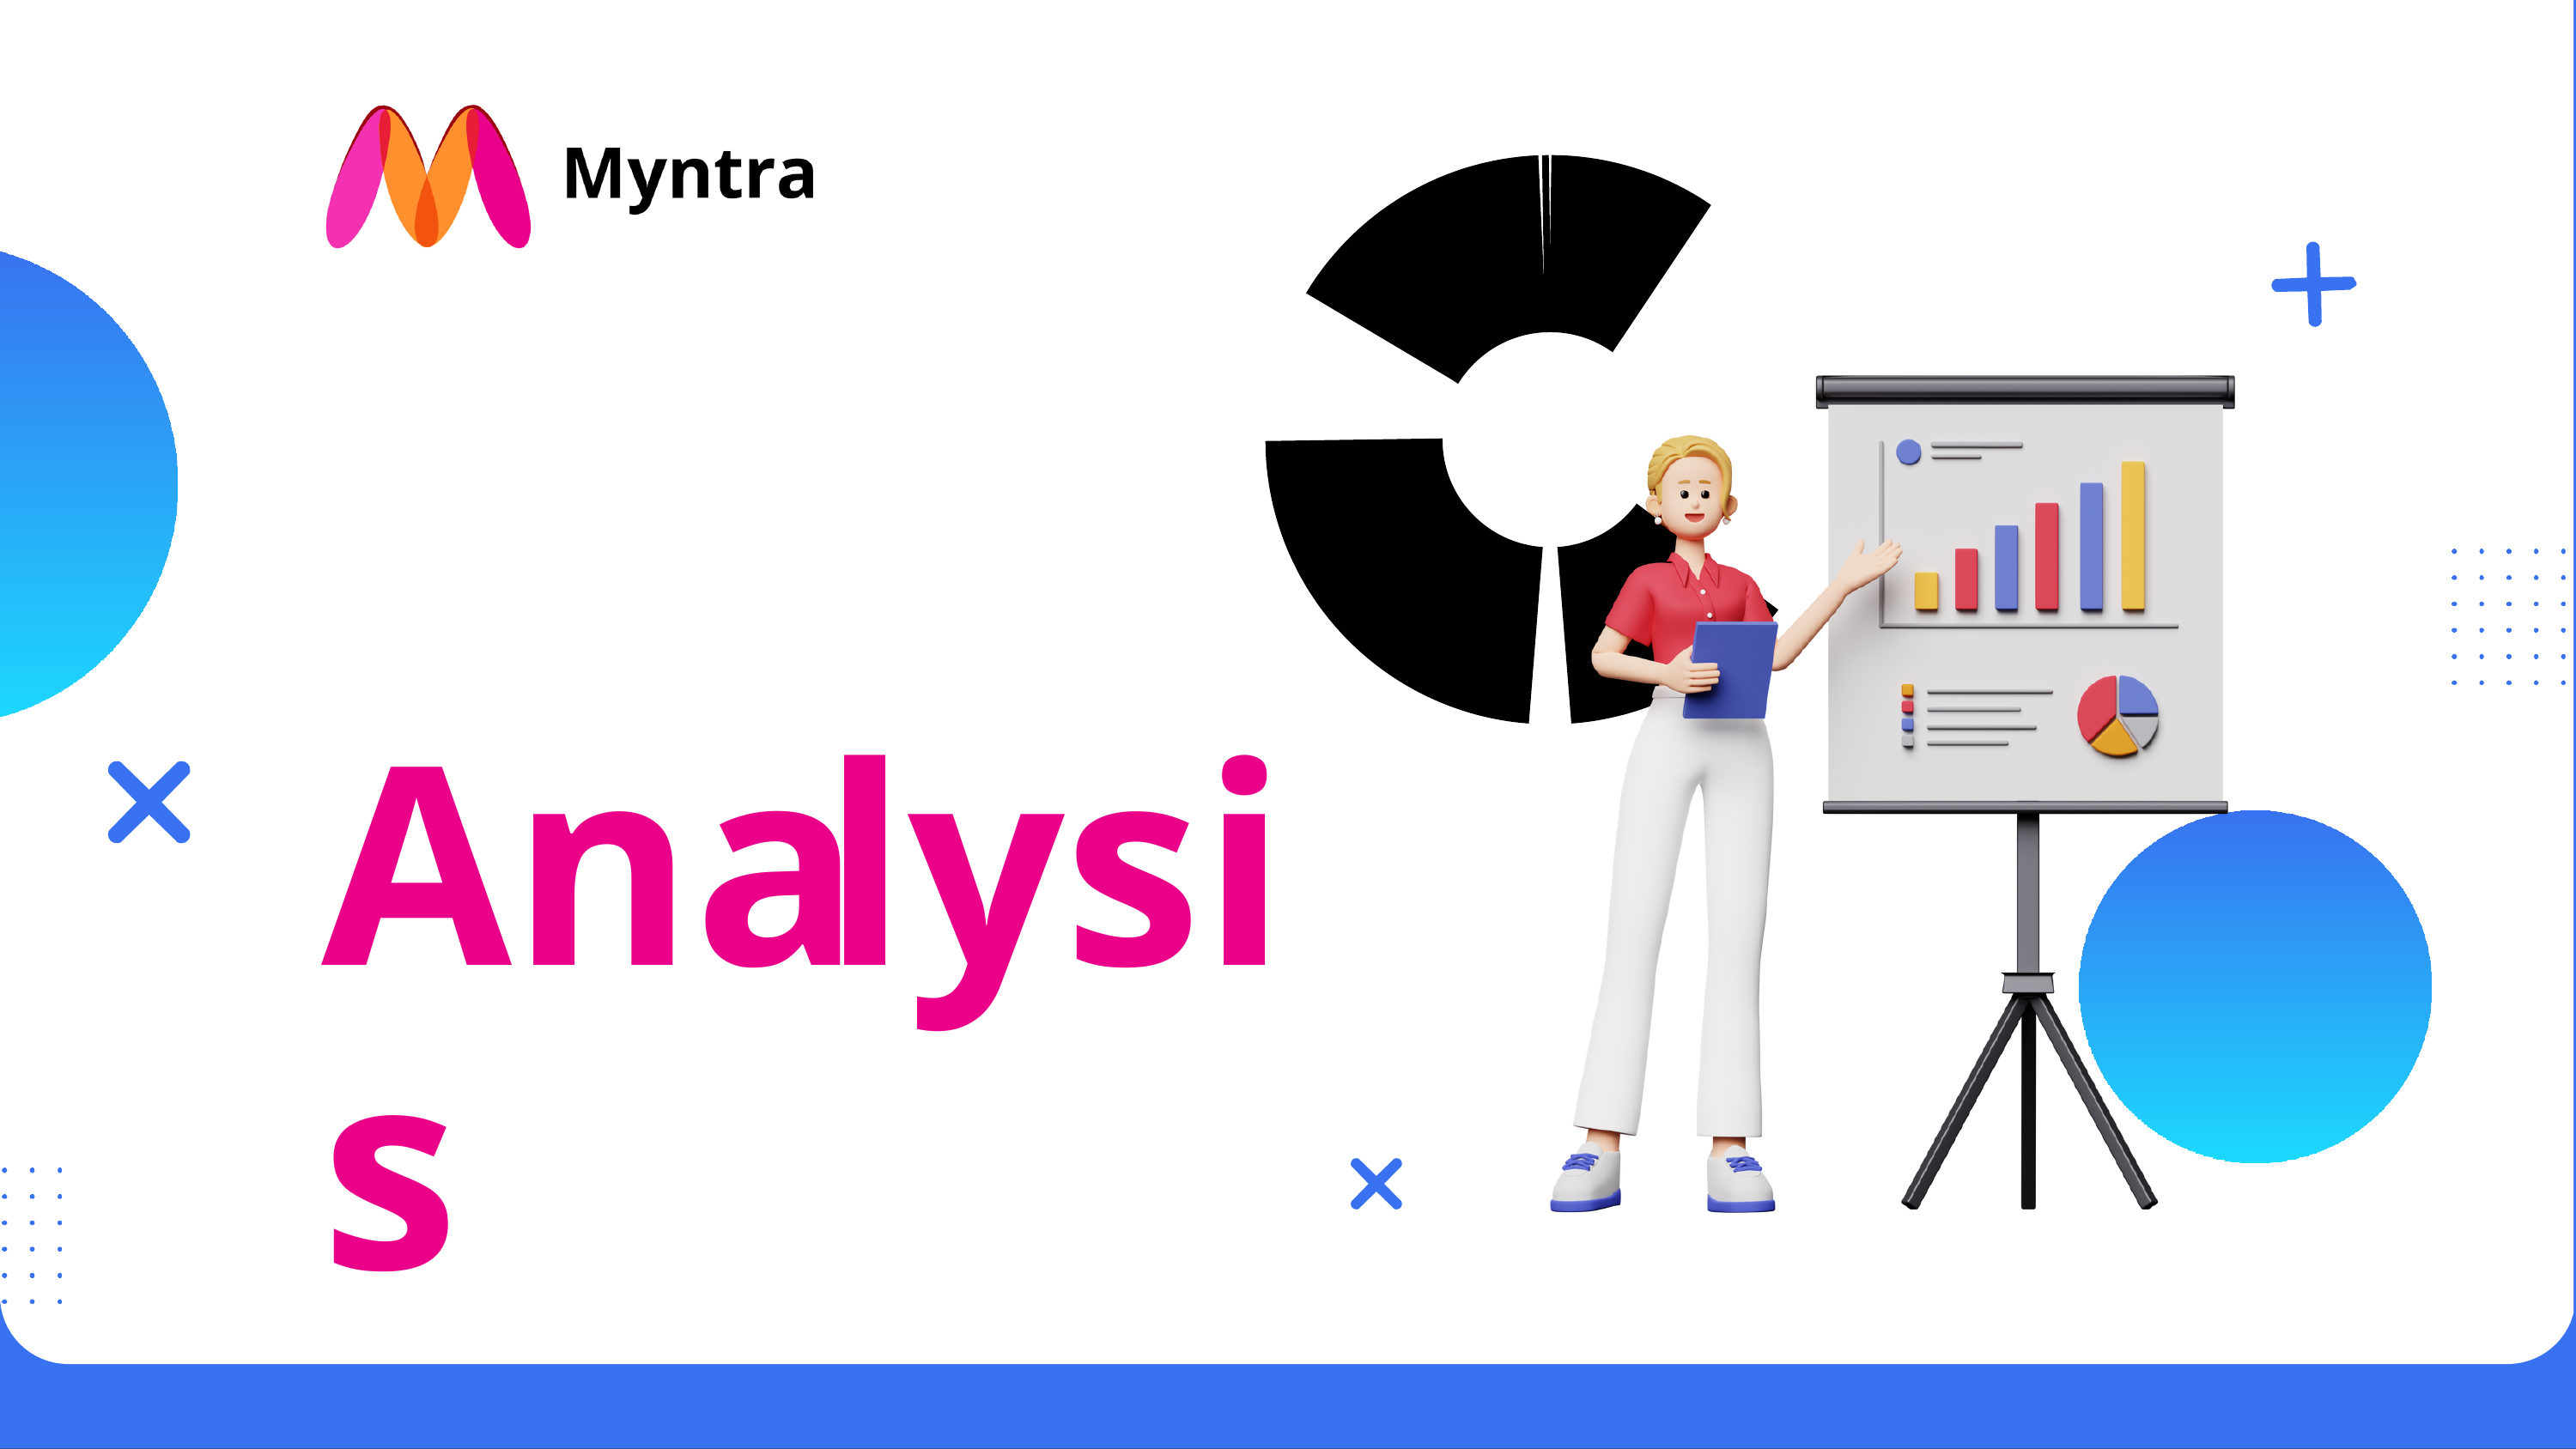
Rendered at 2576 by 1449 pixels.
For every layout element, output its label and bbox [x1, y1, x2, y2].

text_box [0, 0, 2576, 1449]
